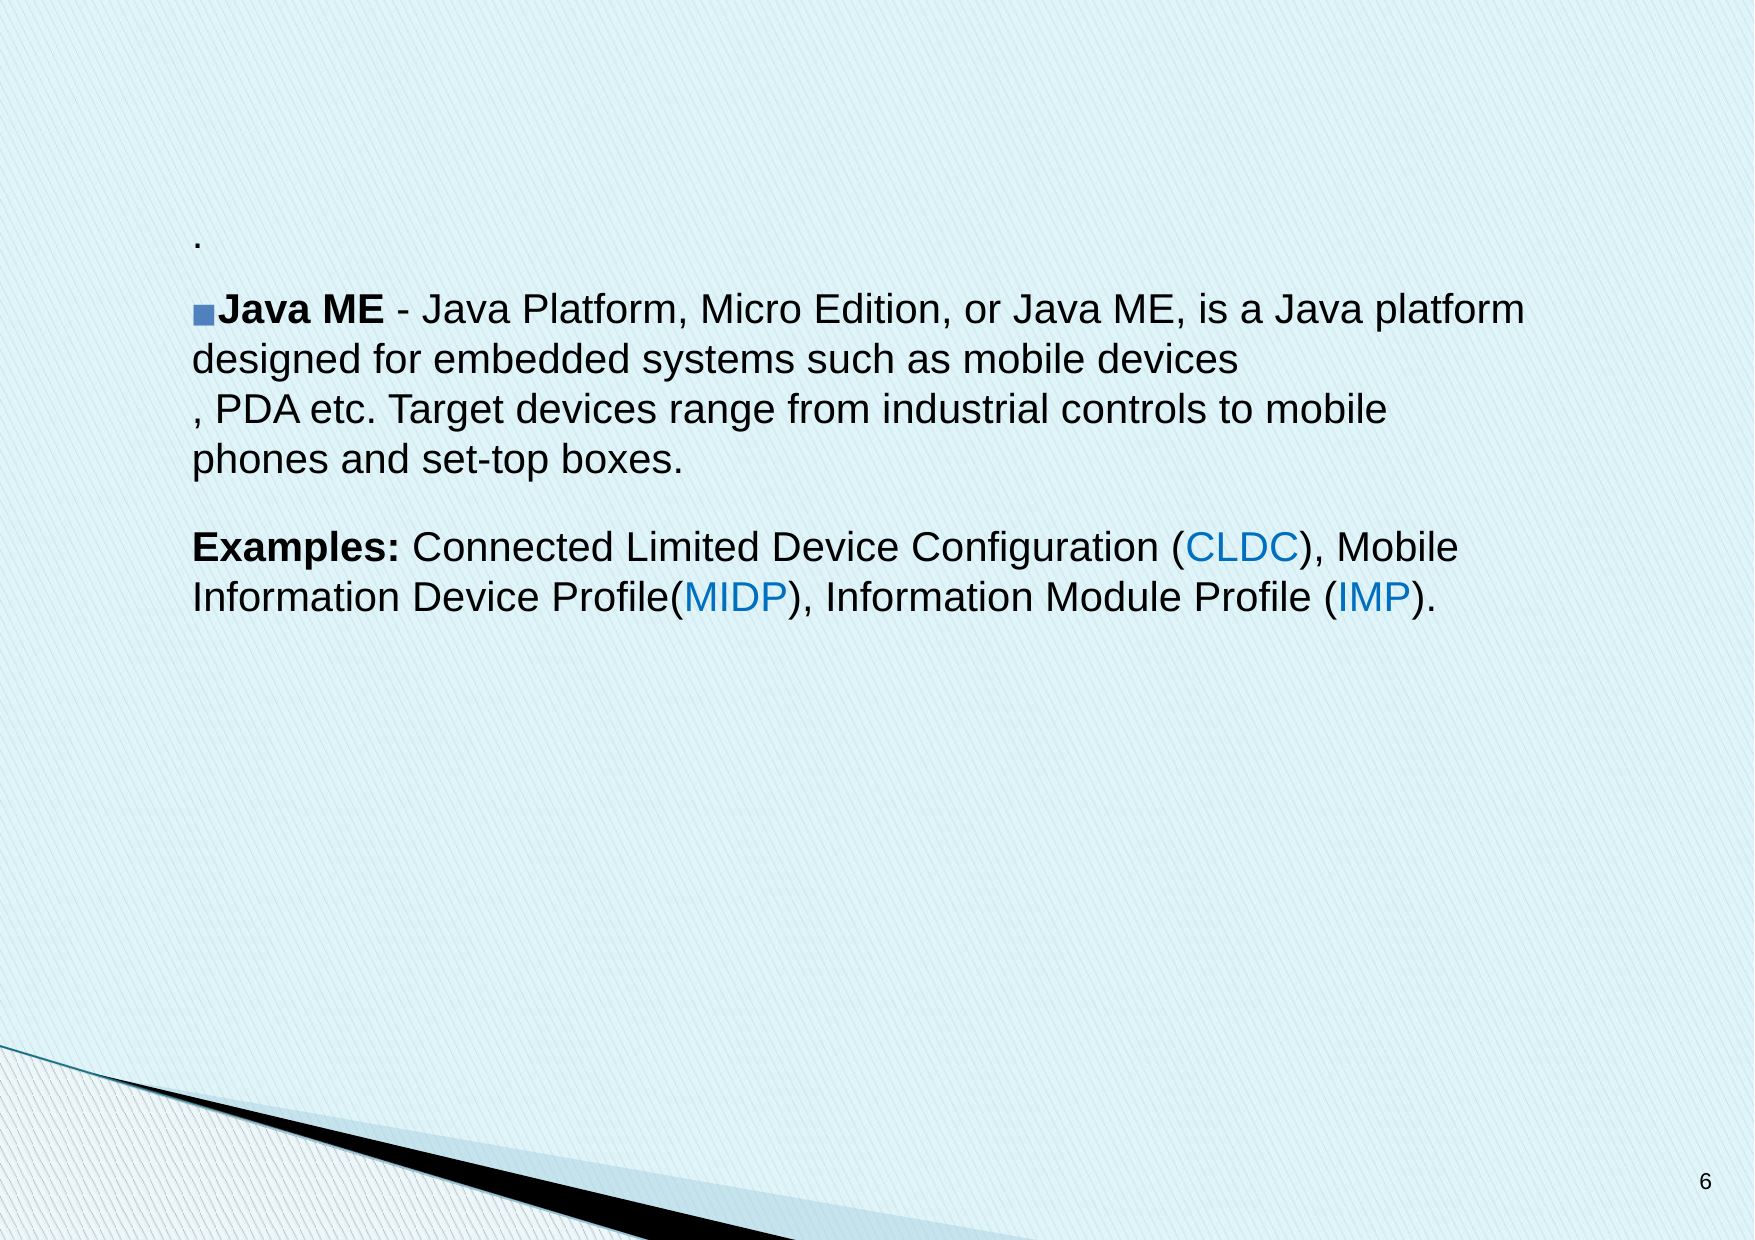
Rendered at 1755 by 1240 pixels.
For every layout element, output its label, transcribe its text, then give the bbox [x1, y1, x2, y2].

text_box ‹#› [1658, 1158, 1730, 1225]
picture [0, 0, 1755, 1240]
text_box . Java ME - Java Platform, Micro Edition, or Java ME, is a Java platform designed for embedded systems such as mobile devices , PDA etc. Target devices range from industrial controls to mobile phones and set-top boxes. Examples: Connected Limited Device Configuration (CLDC), Mobile Information Device Profile(MIDP), Information Module Profile (IMP). [189, 207, 1527, 620]
